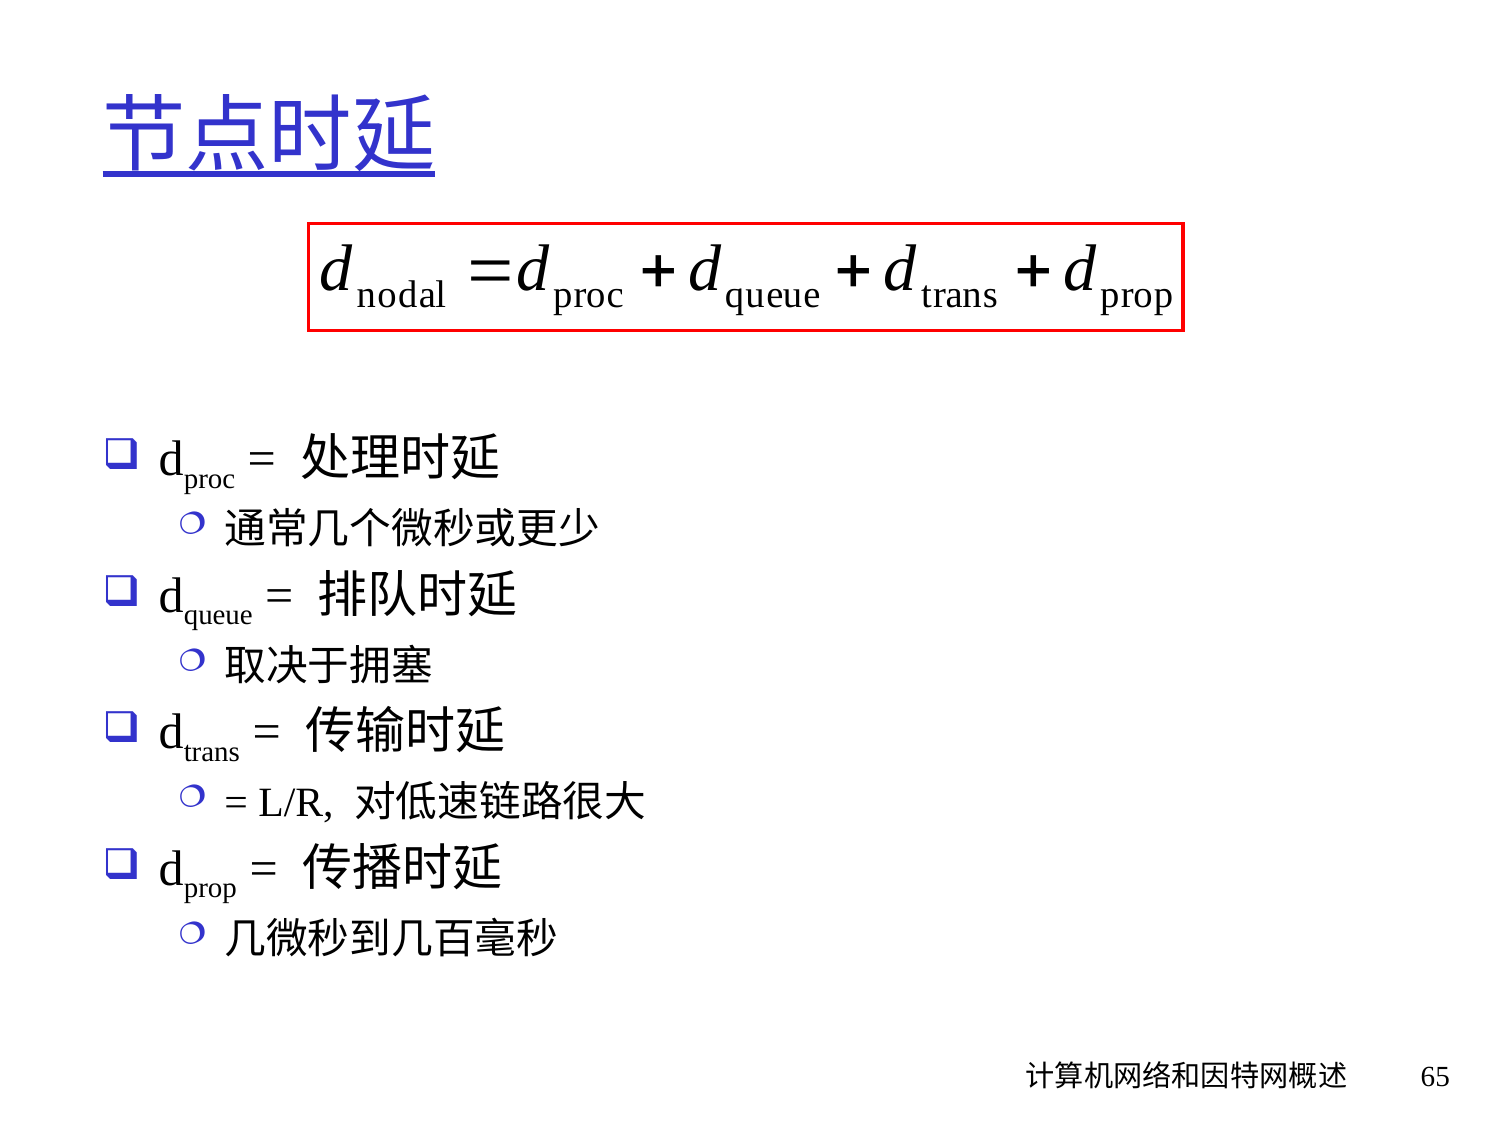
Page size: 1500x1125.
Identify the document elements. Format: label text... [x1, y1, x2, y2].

slide_number 65 [1362, 1049, 1466, 1125]
title 节点时延 [87, 37, 1363, 225]
footer 计算机网络和因特网概述 [887, 1049, 1362, 1125]
list dproc = 处理时延 通常几个微秒或更少 dqueue = 排队时延 取决于拥塞 dtrans = 传输时延 = L/R, 对低速链路很大 dprop = 传播时延 几微秒到几百毫秒 [87, 417, 1363, 1025]
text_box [309, 224, 1182, 330]
